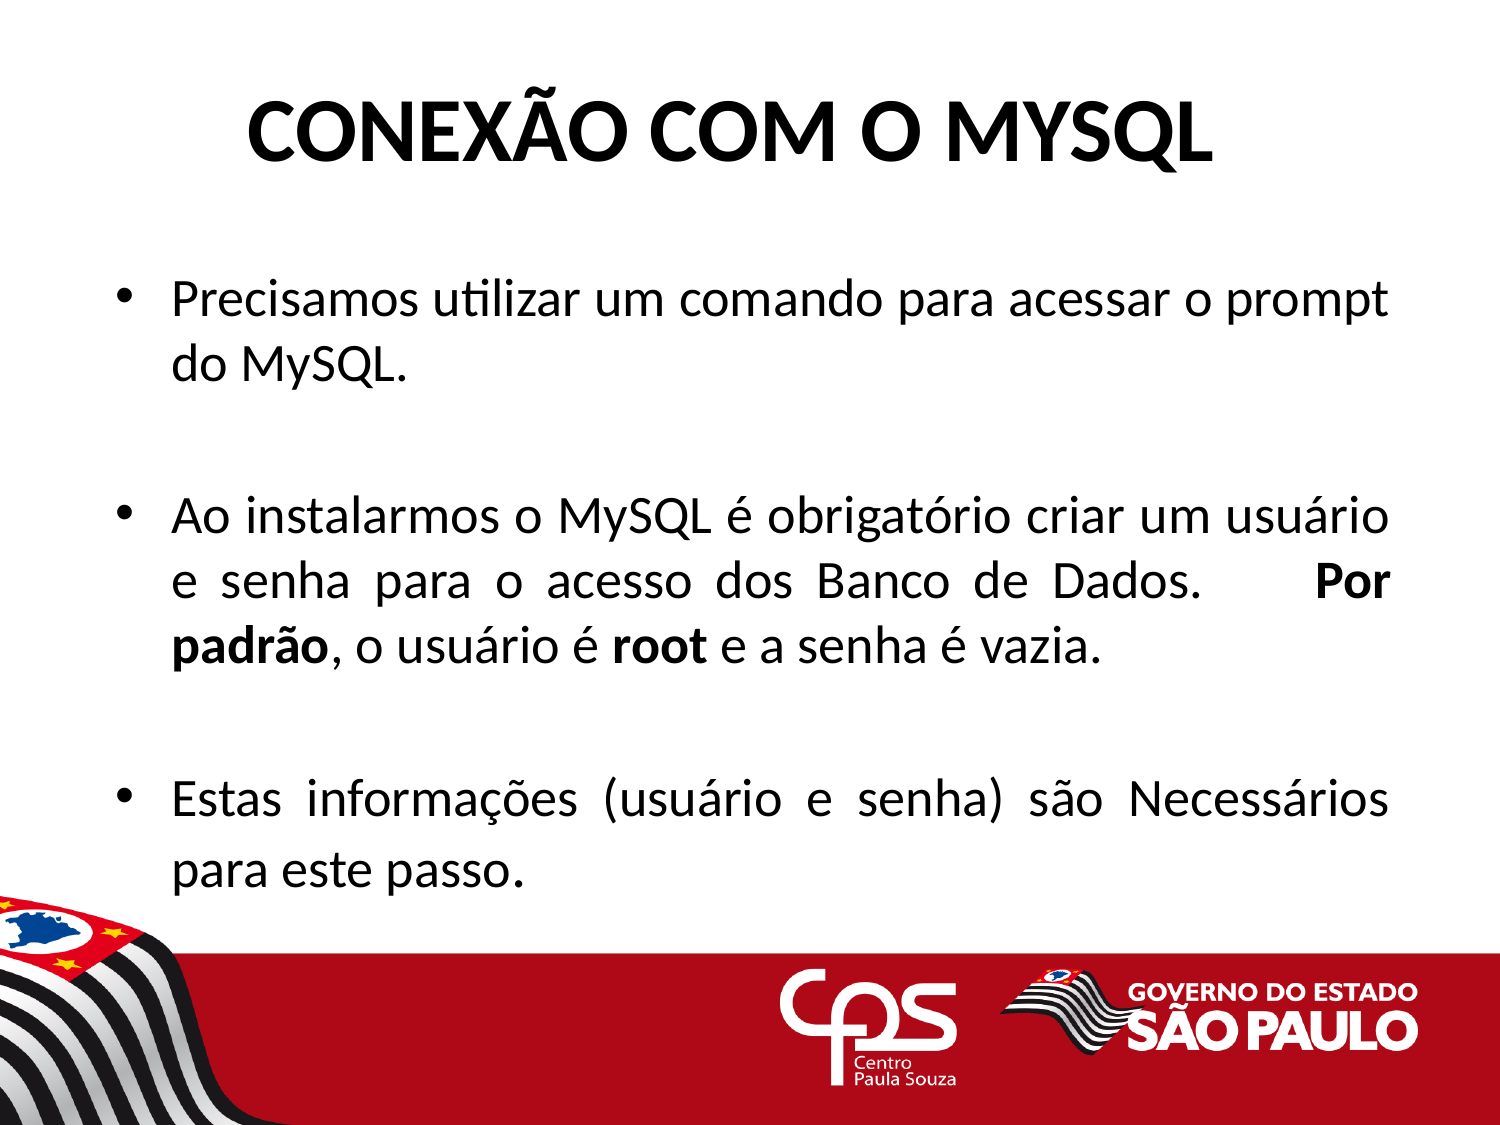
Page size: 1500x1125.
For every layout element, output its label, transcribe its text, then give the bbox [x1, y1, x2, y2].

picture [0, 896, 1500, 1125]
title CONEXÃO COM O MYSQL [56, 30, 1407, 219]
text_box Precisamos utilizar um comando para acessar o prompt do MySQL. Ao instalarmos o MySQL é obrigatório criar um usuário e senha para o acesso dos Banco de Dados. Por padrão, o usuário é root e a senha é vazia. Estas informações (usuário e senha) são Necessários para este passo. [100, 255, 1407, 941]
